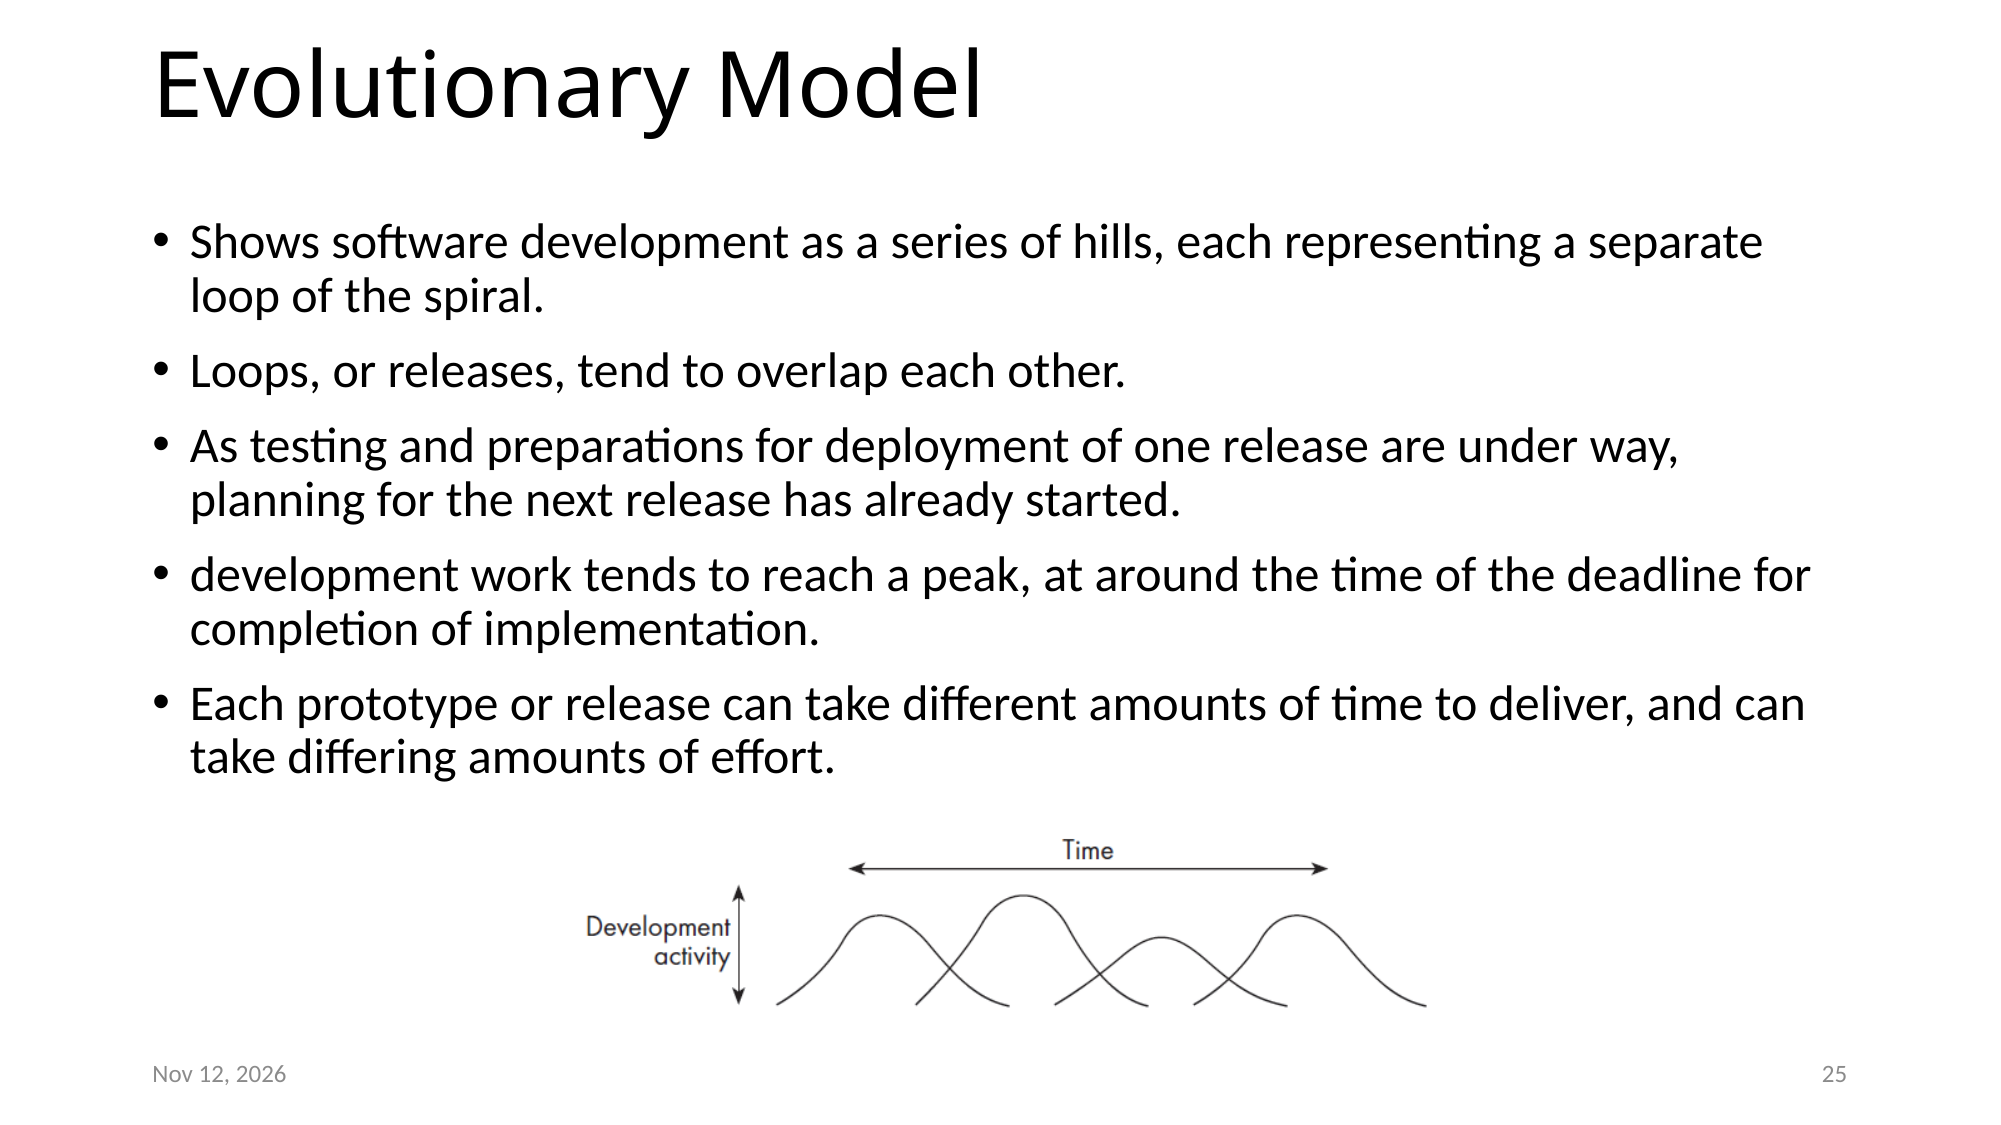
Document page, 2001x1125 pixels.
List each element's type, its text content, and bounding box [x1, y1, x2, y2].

slide_number 22-Oct-25 [137, 1042, 588, 1103]
list Shows software development as a series of hills, each representing a separate loop of the spiral. Loops, or releases, tend to overlap each other. As testing and preparations for deployment of one release are under way, planning for the next release has already started. development work tends to reach a peak, at around the time of the deadline for completion of implementation. Each prototype or release can take different amounts of time to deliver, and can take differing amounts of effort. [137, 208, 1863, 954]
slide_number 25 [1412, 1042, 1863, 1103]
picture [552, 799, 1448, 1034]
title Evolutionary Model [137, 3, 1863, 173]
